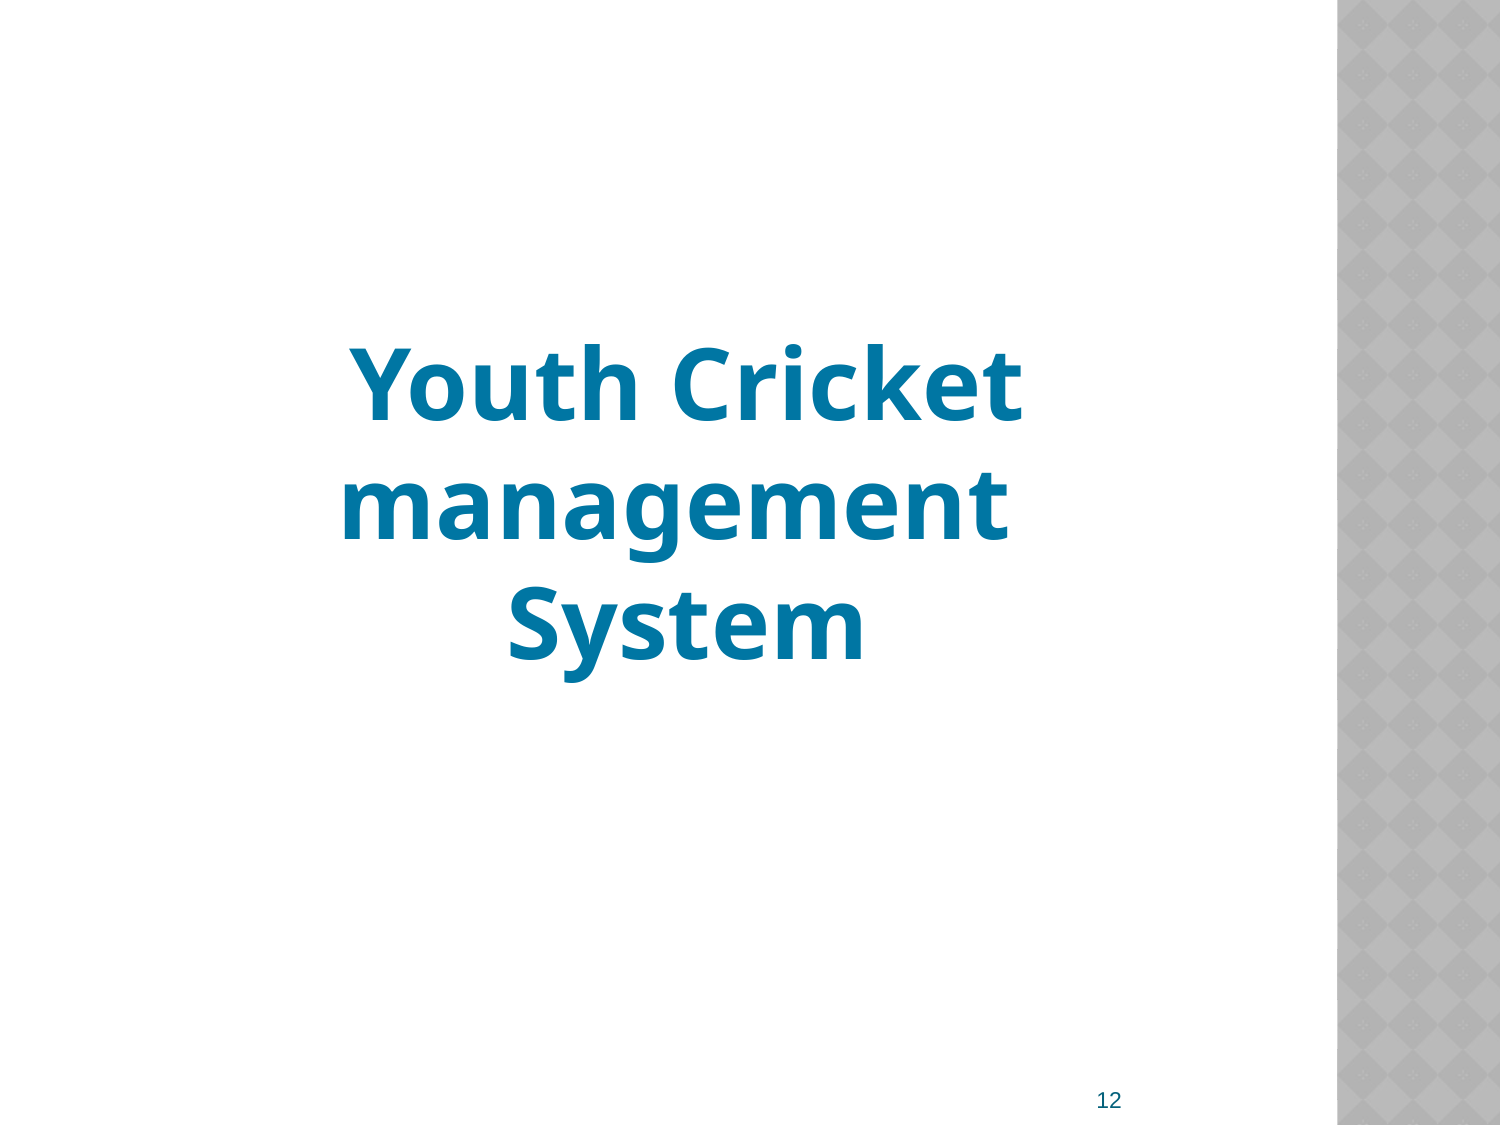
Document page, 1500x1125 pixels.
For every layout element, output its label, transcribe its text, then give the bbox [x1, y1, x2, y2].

slide_number 12 [1025, 1075, 1122, 1113]
text_box Youth Cricket management System [99, 312, 1275, 688]
